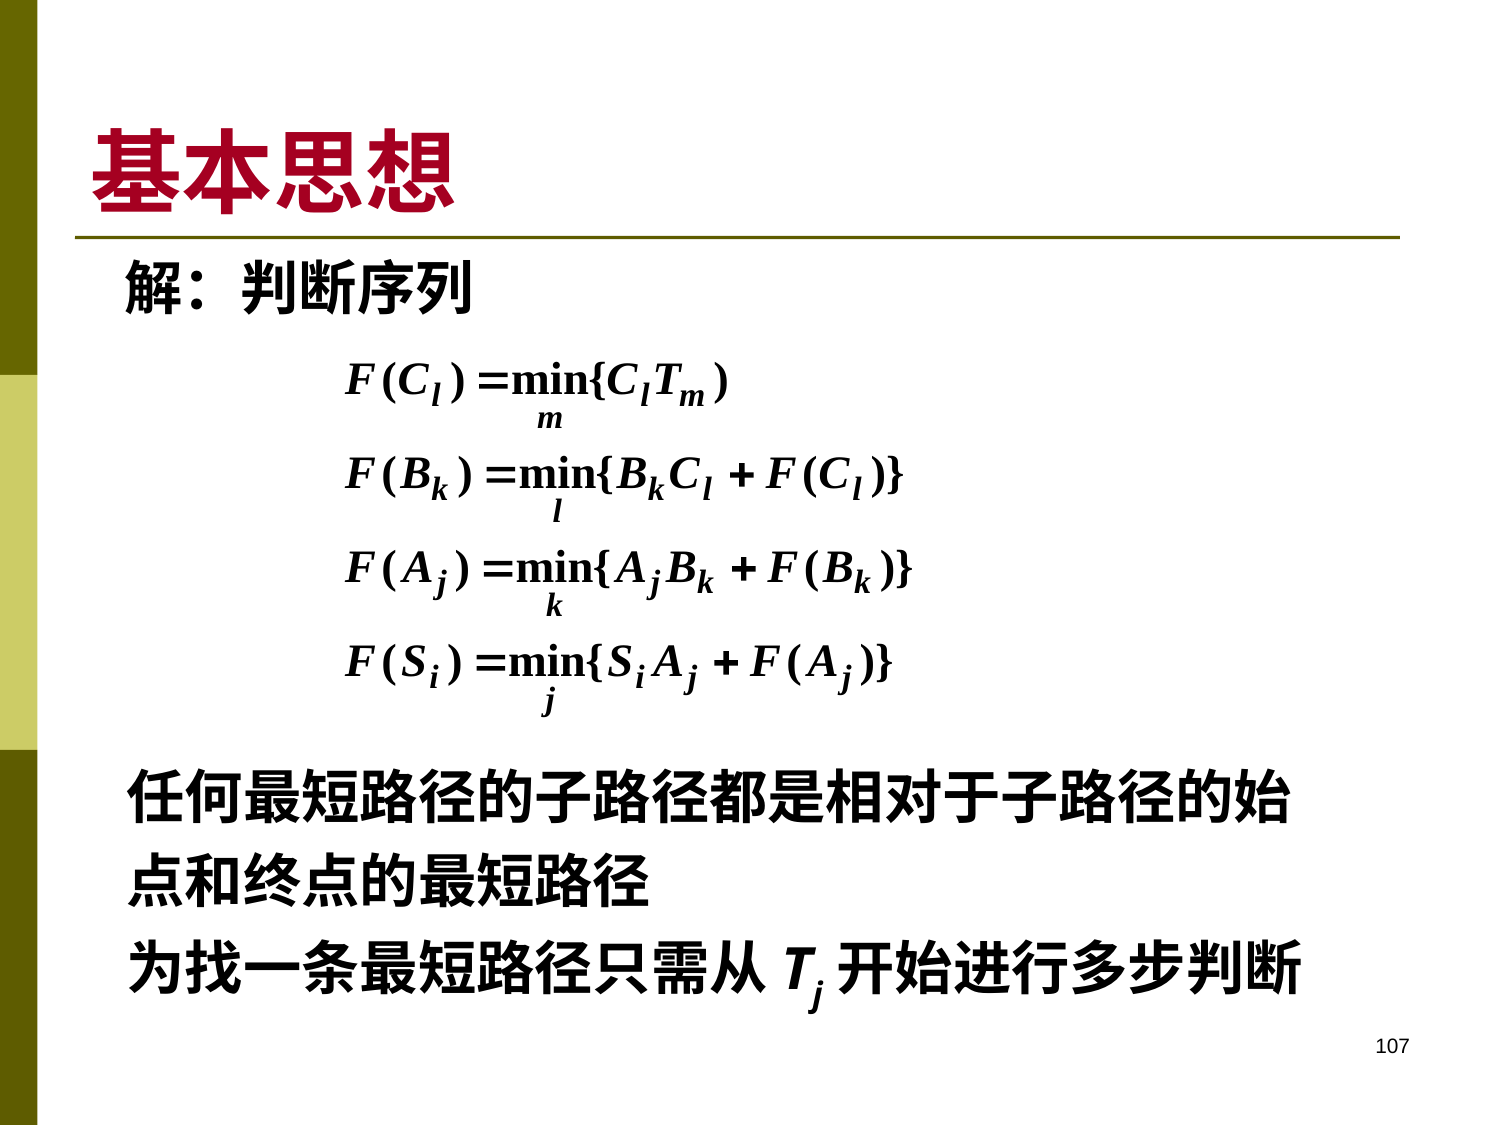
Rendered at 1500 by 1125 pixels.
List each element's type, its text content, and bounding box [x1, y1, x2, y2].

text_box 解：判断序列 [0, 243, 815, 329]
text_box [336, 346, 921, 729]
slide_number 107 [1074, 1024, 1426, 1101]
text_box 任何最短路径的子路径都是相对于子路径的始点和终点的最短路径 为找一条最短路径只需从Tj开始进行多步判断 [112, 738, 1329, 1021]
title 基本思想 [74, 45, 1426, 233]
